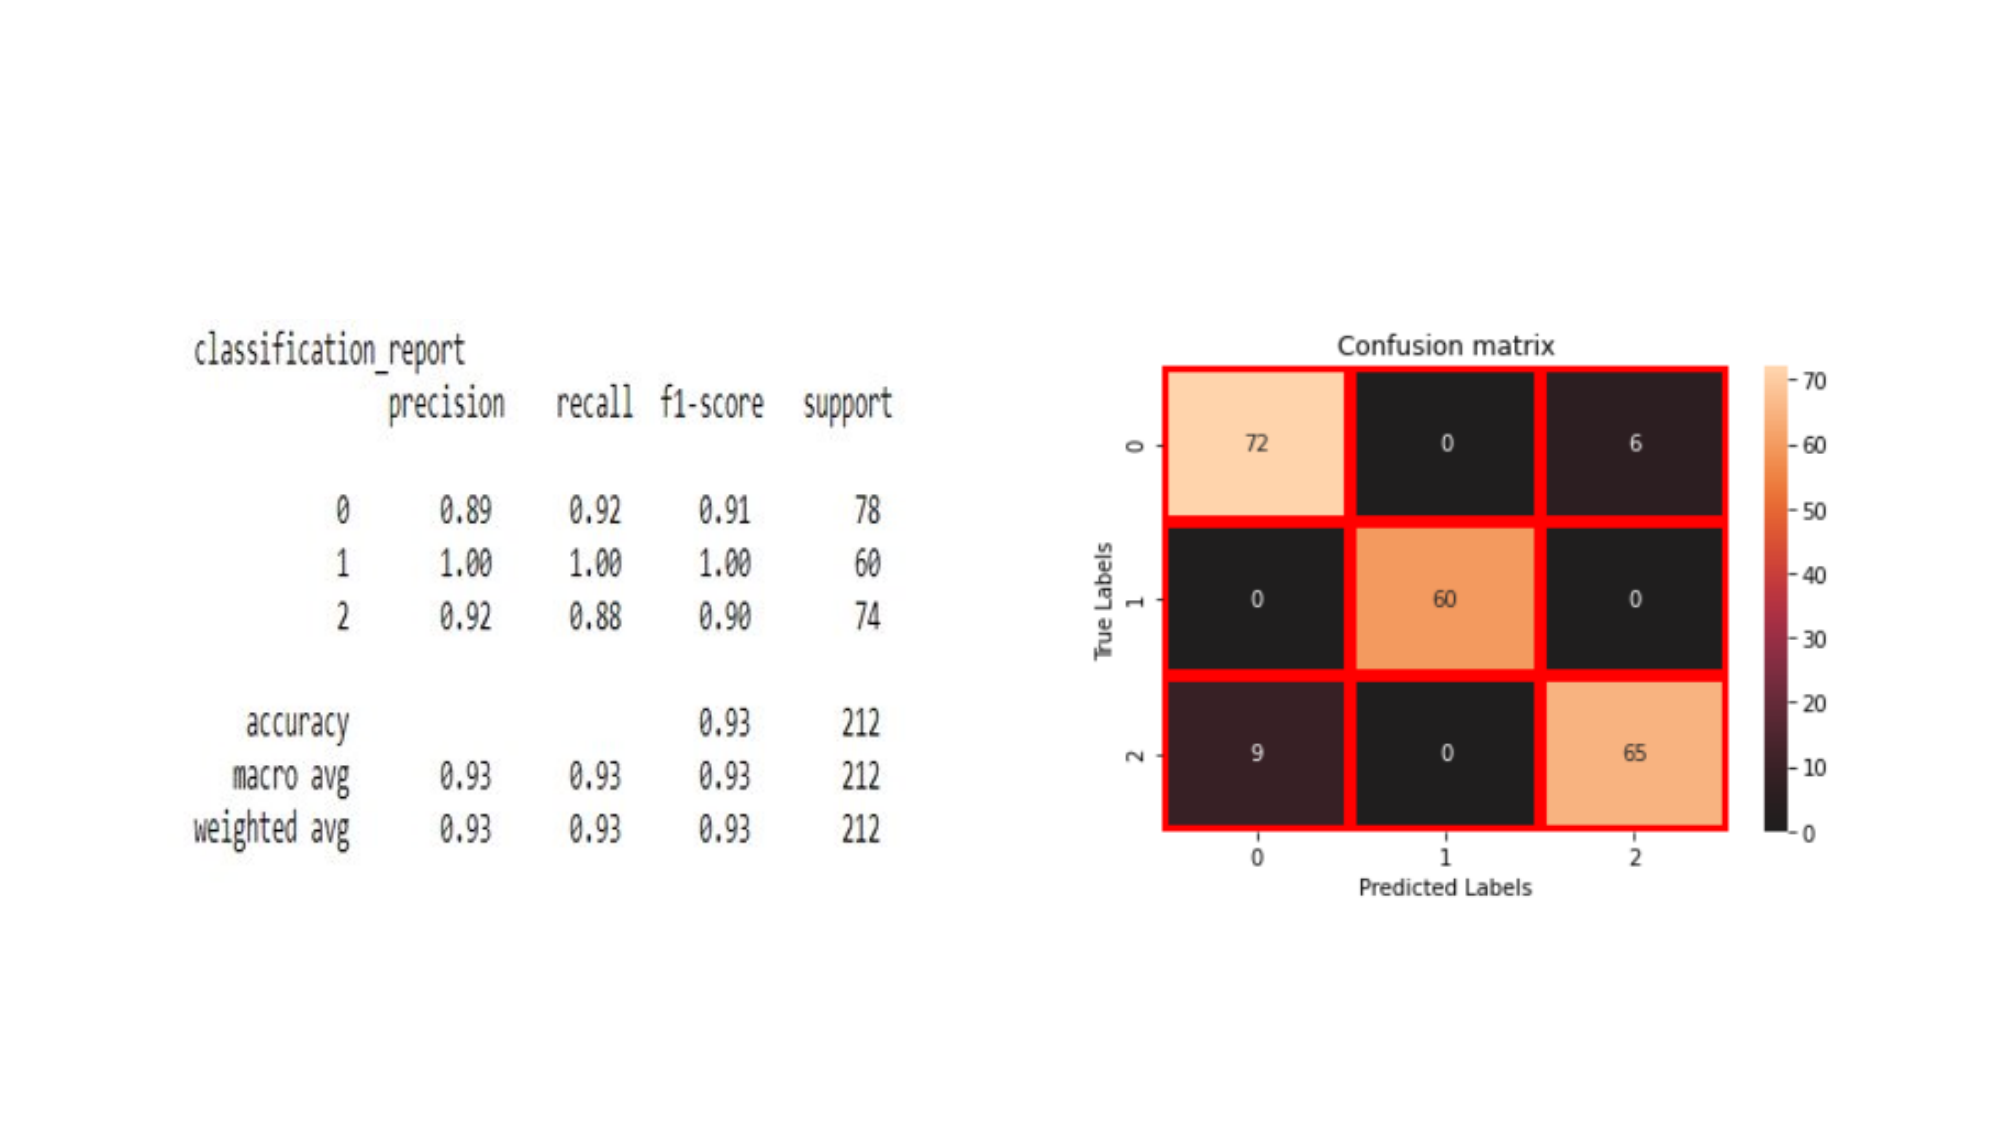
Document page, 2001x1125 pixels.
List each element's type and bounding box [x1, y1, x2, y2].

picture [1072, 326, 1941, 926]
picture [167, 319, 1035, 916]
